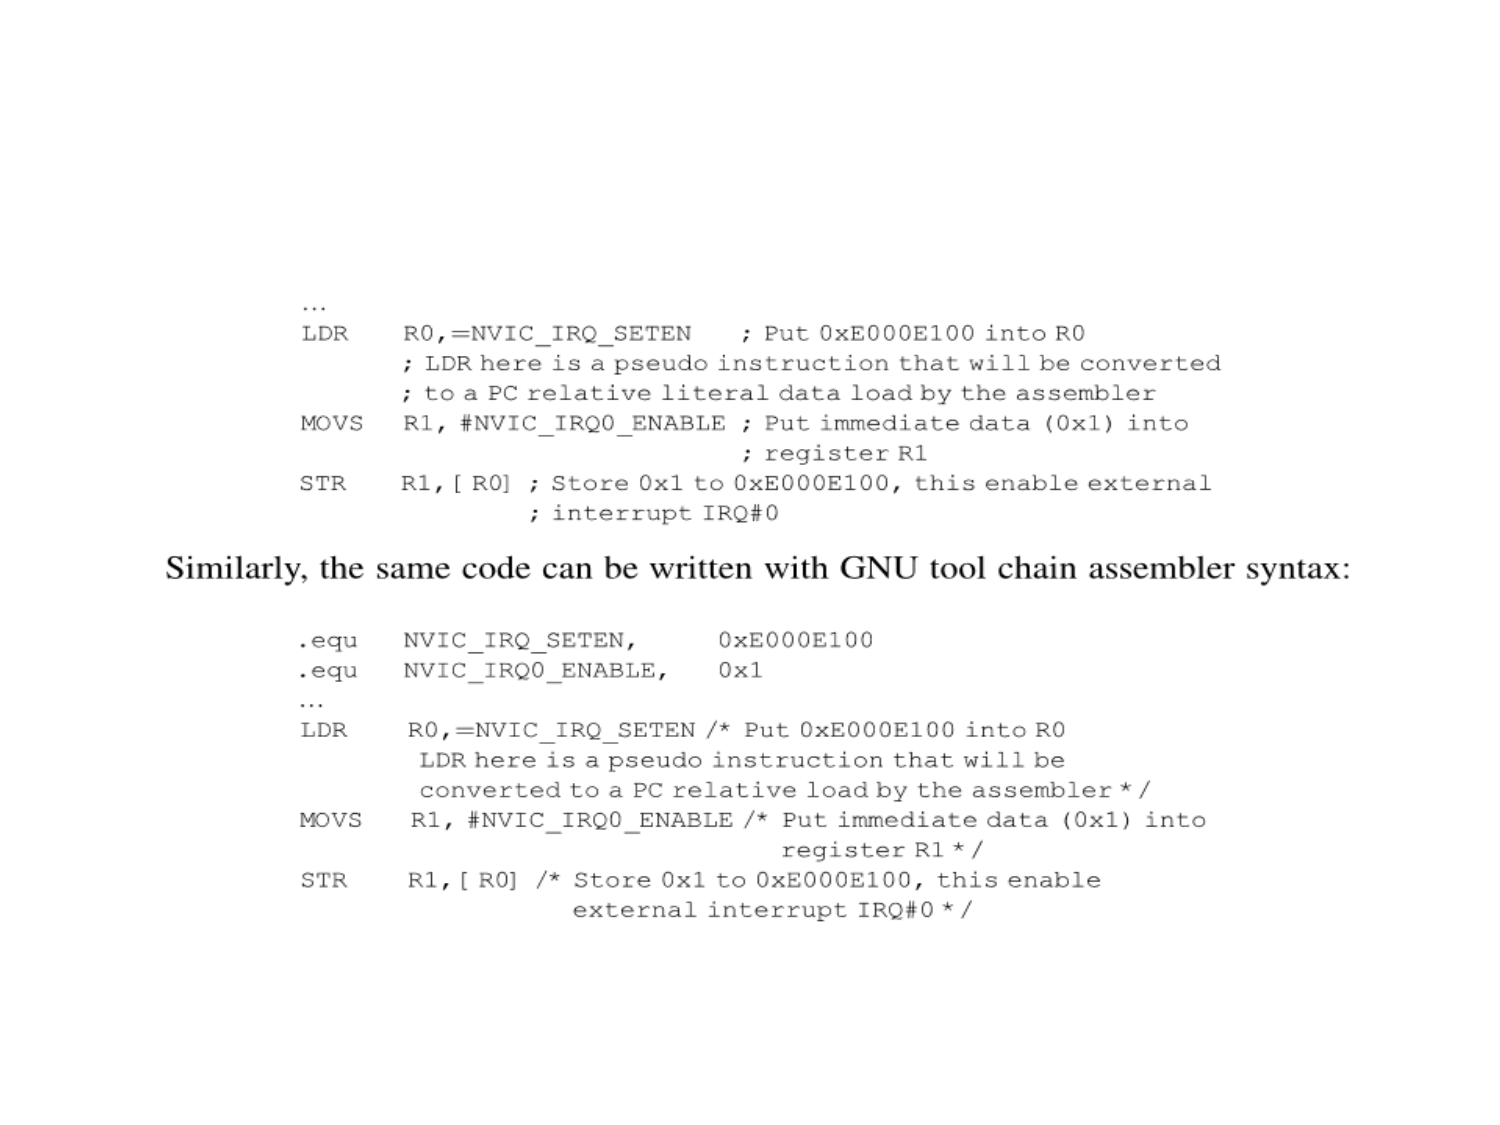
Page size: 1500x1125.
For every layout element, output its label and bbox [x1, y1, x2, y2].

picture [112, 262, 1388, 937]
